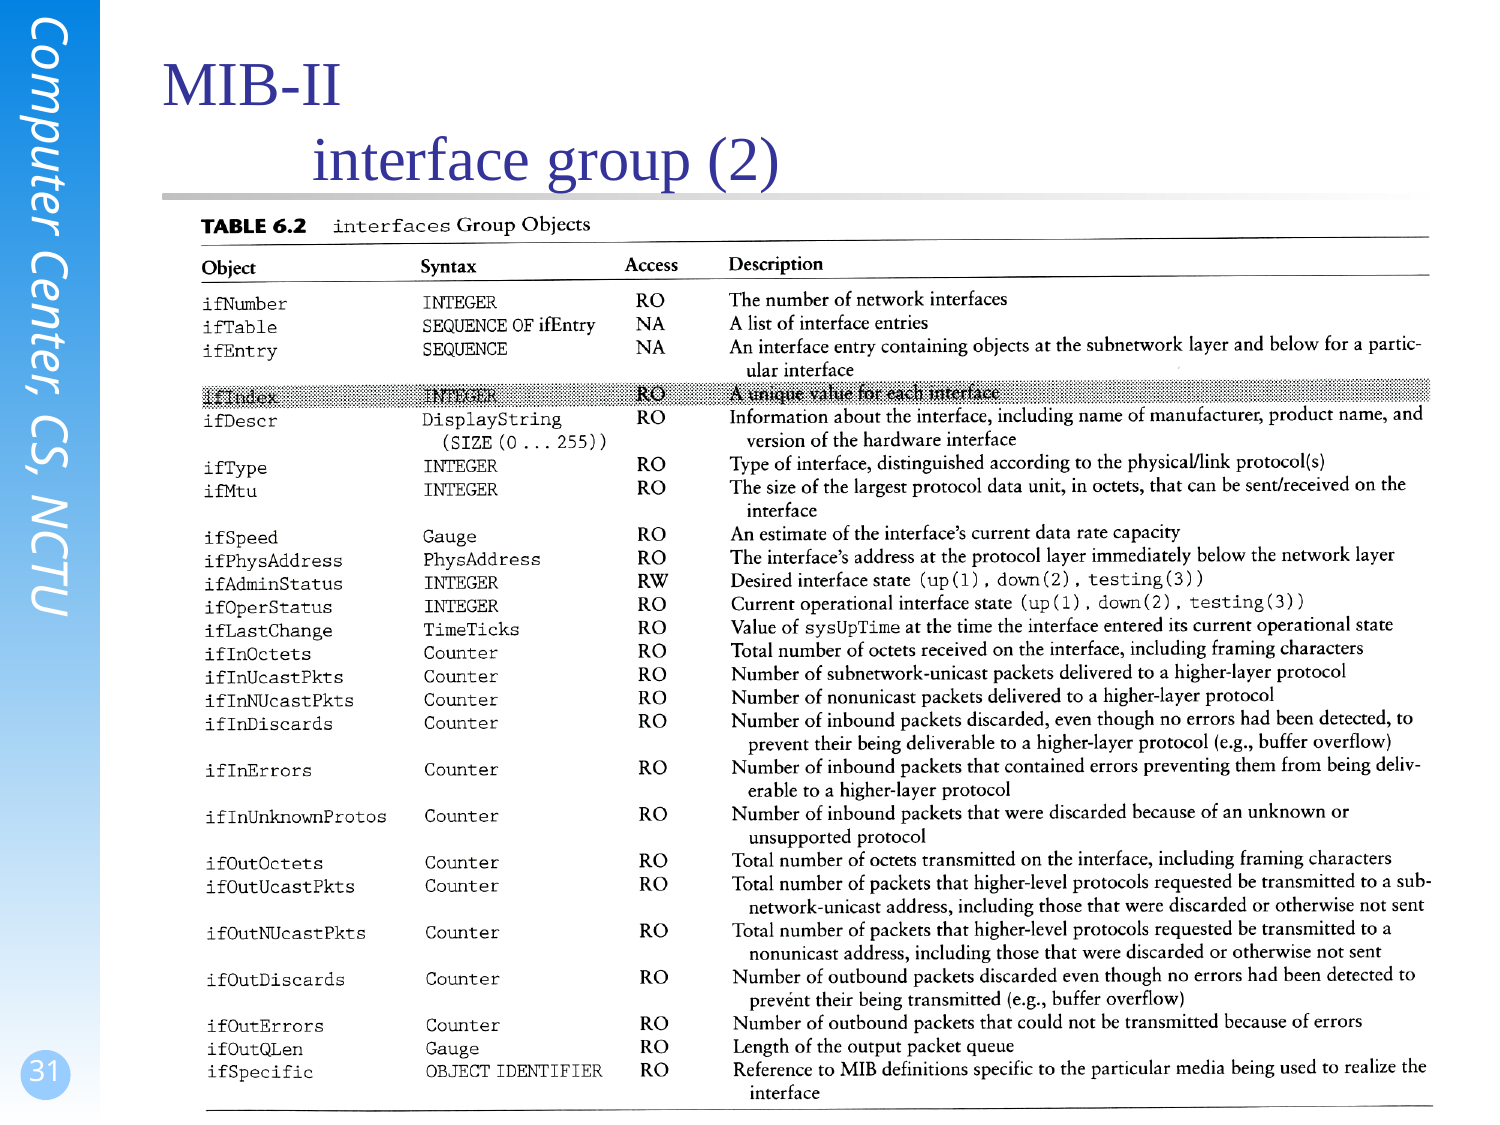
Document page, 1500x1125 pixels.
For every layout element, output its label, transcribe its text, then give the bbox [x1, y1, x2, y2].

picture [187, 212, 1434, 1113]
title MIB-II interface group (2) [162, 42, 1438, 231]
